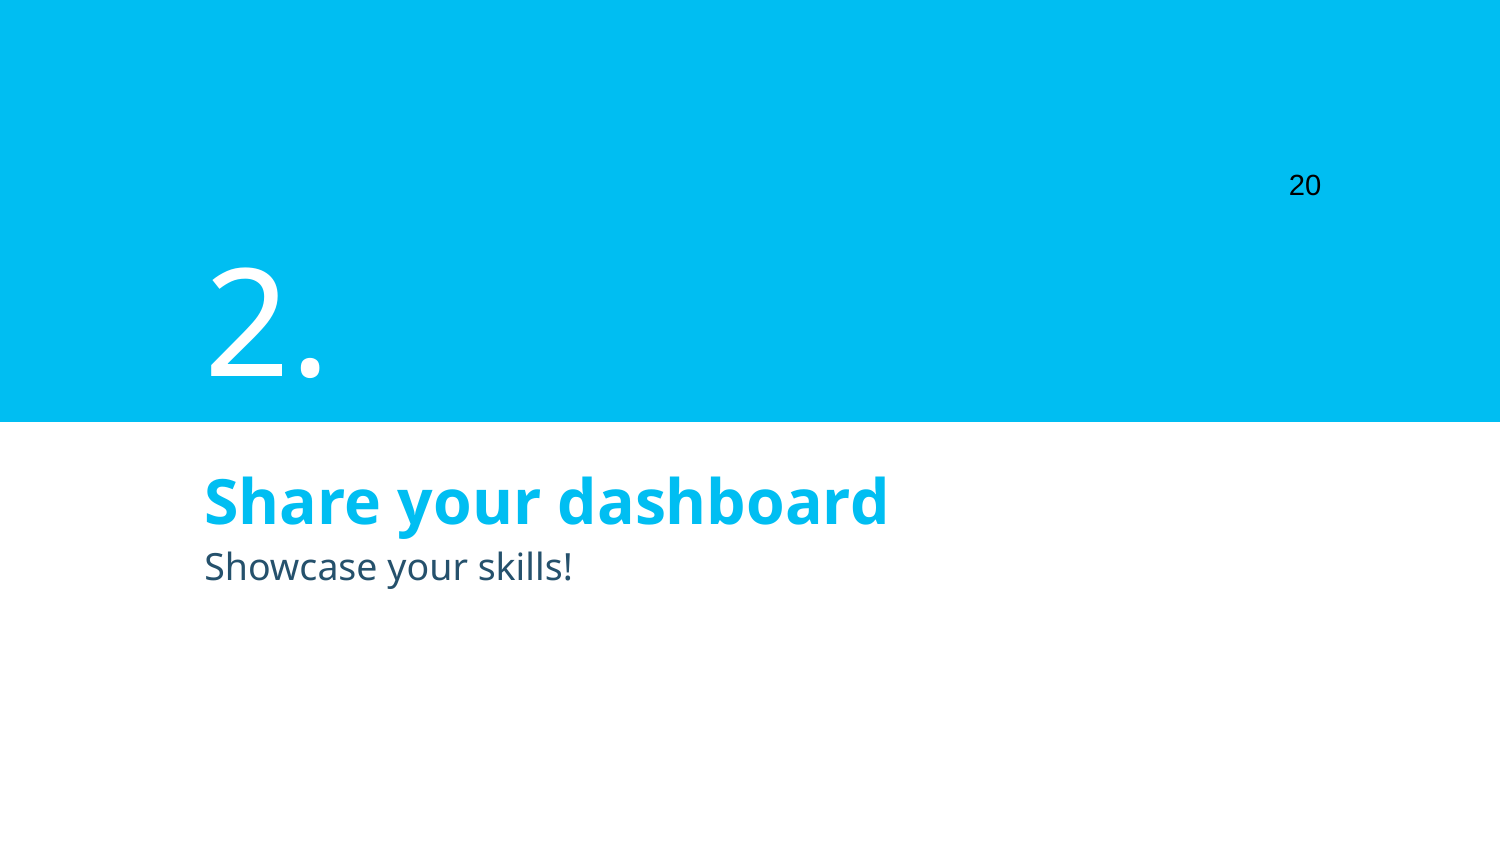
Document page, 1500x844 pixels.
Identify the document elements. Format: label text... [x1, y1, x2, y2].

title Share your dashboard [189, 447, 1311, 528]
text_box 2. [189, 142, 474, 422]
subtitle Showcase your skills! [189, 528, 1311, 658]
slide_number 20 [1273, 106, 1364, 217]
